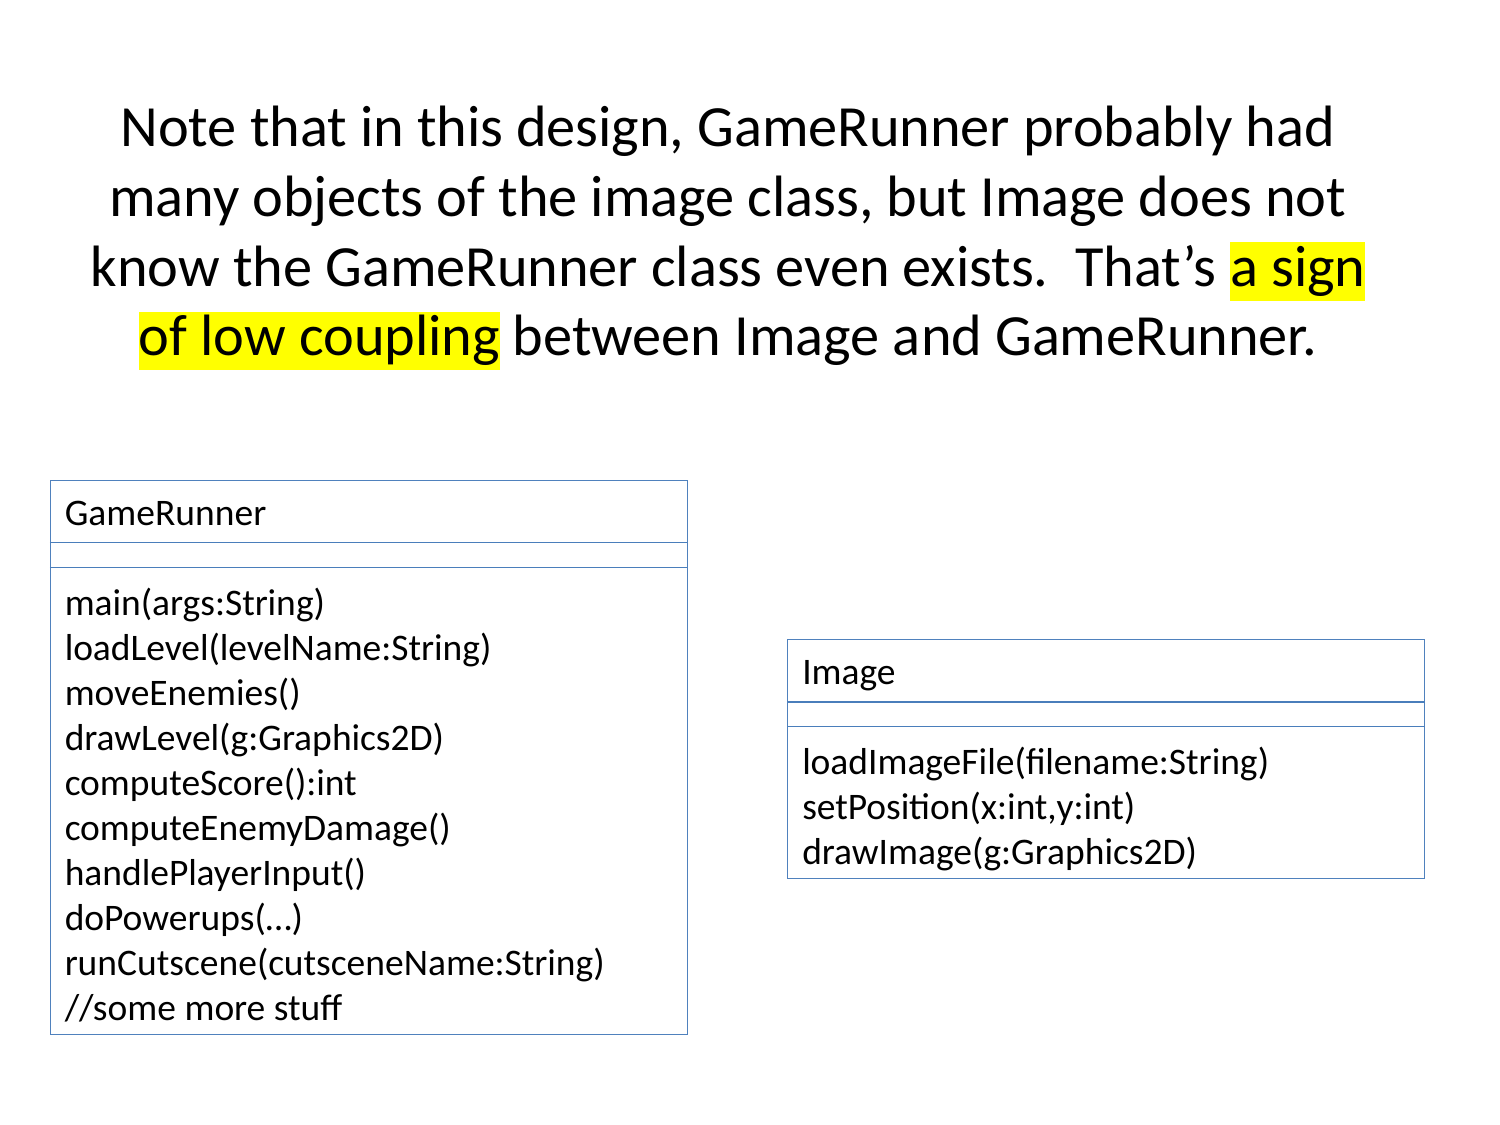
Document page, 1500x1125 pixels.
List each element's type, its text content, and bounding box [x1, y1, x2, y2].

title Note that in this design, GameRunner probably had many objects of the image class, but Image does not know the GameRunner class even exists. That’s a sign of low coupling between Image and GameRunner. [53, 24, 1403, 431]
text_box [49, 479, 688, 1041]
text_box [787, 638, 1426, 882]
